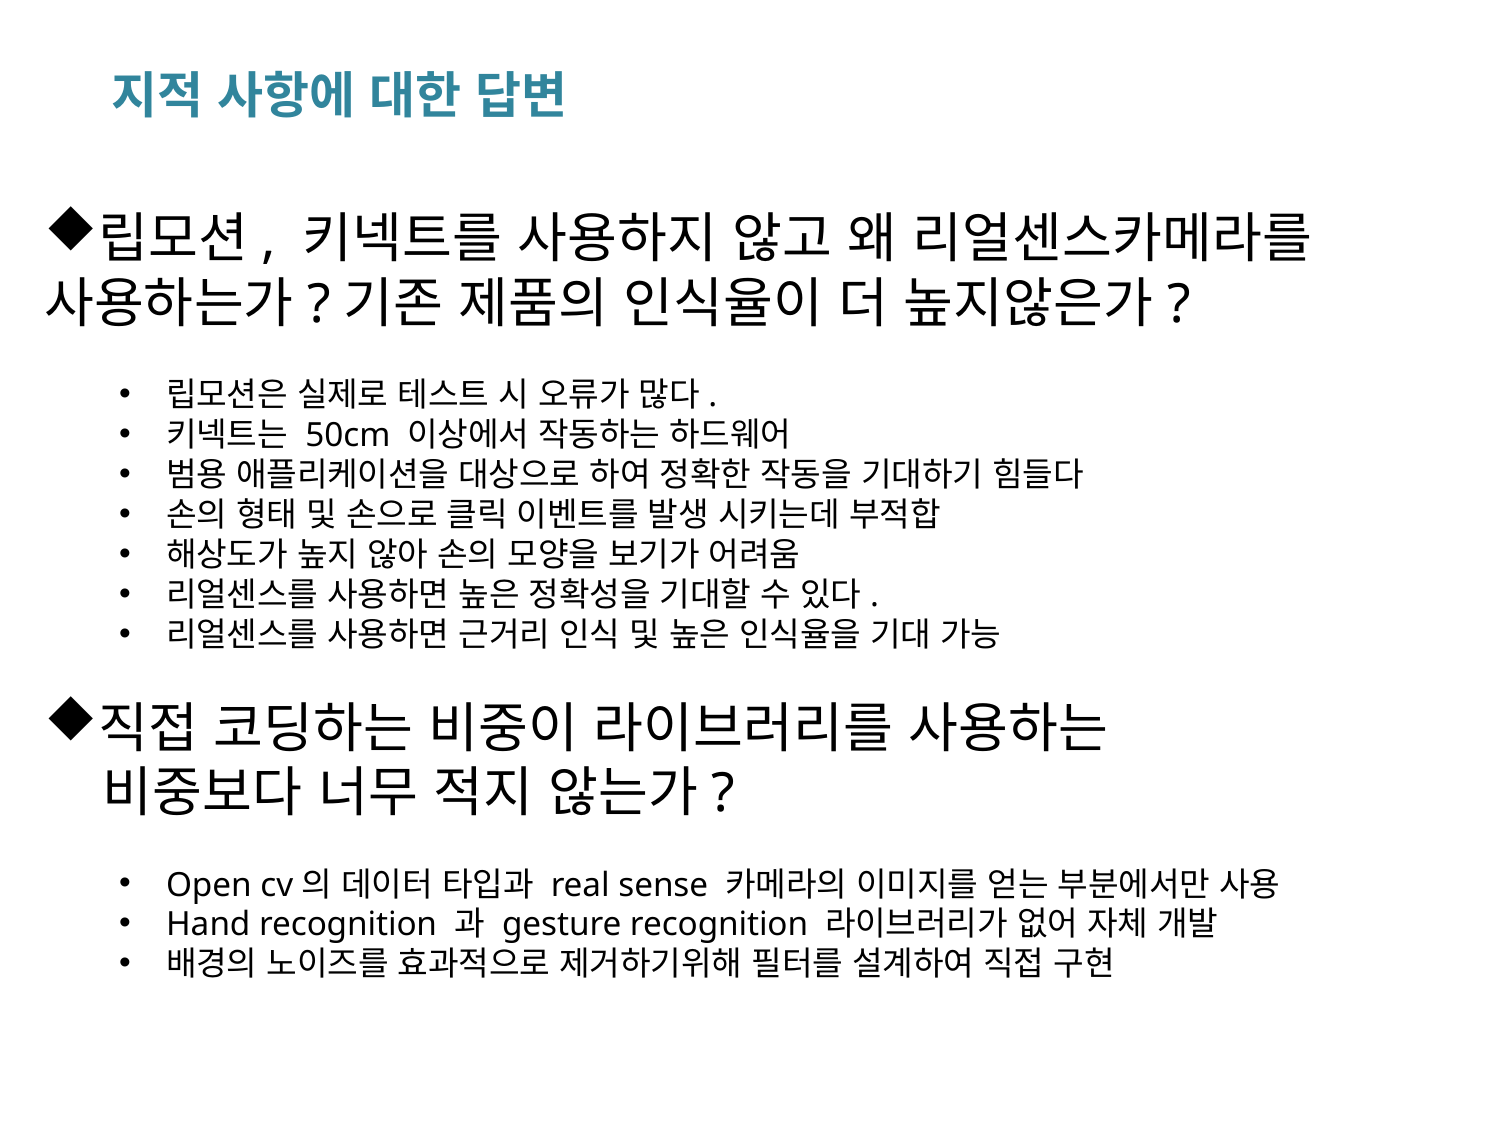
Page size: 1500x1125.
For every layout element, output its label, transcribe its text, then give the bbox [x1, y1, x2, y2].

text_box 립모션, 키넥트를 사용하지 않고 왜 리얼센스카메라를 사용하는가?기존 제품의 인식율이 더 높지않은가? 립모션은 실제로 테스트 시 오류가 많다. 키넥트는 50cm 이상에서 작동하는 하드웨어 범용 애플리케이션을 대상으로 하여 정확한 작동을 기대하기 힘들다 손의 형태 및 손으로 클릭 이벤트를 발생 시키는데 부적합 해상도가 높지 않아 손의 모양을 보기가 어려움 리얼센스를 사용하면 높은 정확성을 기대할 수 있다. 리얼센스를 사용하면 근거리 인식 및 높은 인식율을 기대 가능 직접 코딩하는 비중이 라이브러리를 사용하는 비중보다 너무 적지 않는가? Open cv의 데이터 타입과 real sense 카메라의 이미지를 얻는 부분에서만 사용 Hand recognition 과 gesture recognition 라이브러리가 없어 자체 개발 배경의 노이즈를 효과적으로 제거하기위해 필터를 설계하여 직접 구현 [29, 196, 1447, 990]
text_box 지적 사항에 대한 답변 [46, 58, 633, 129]
